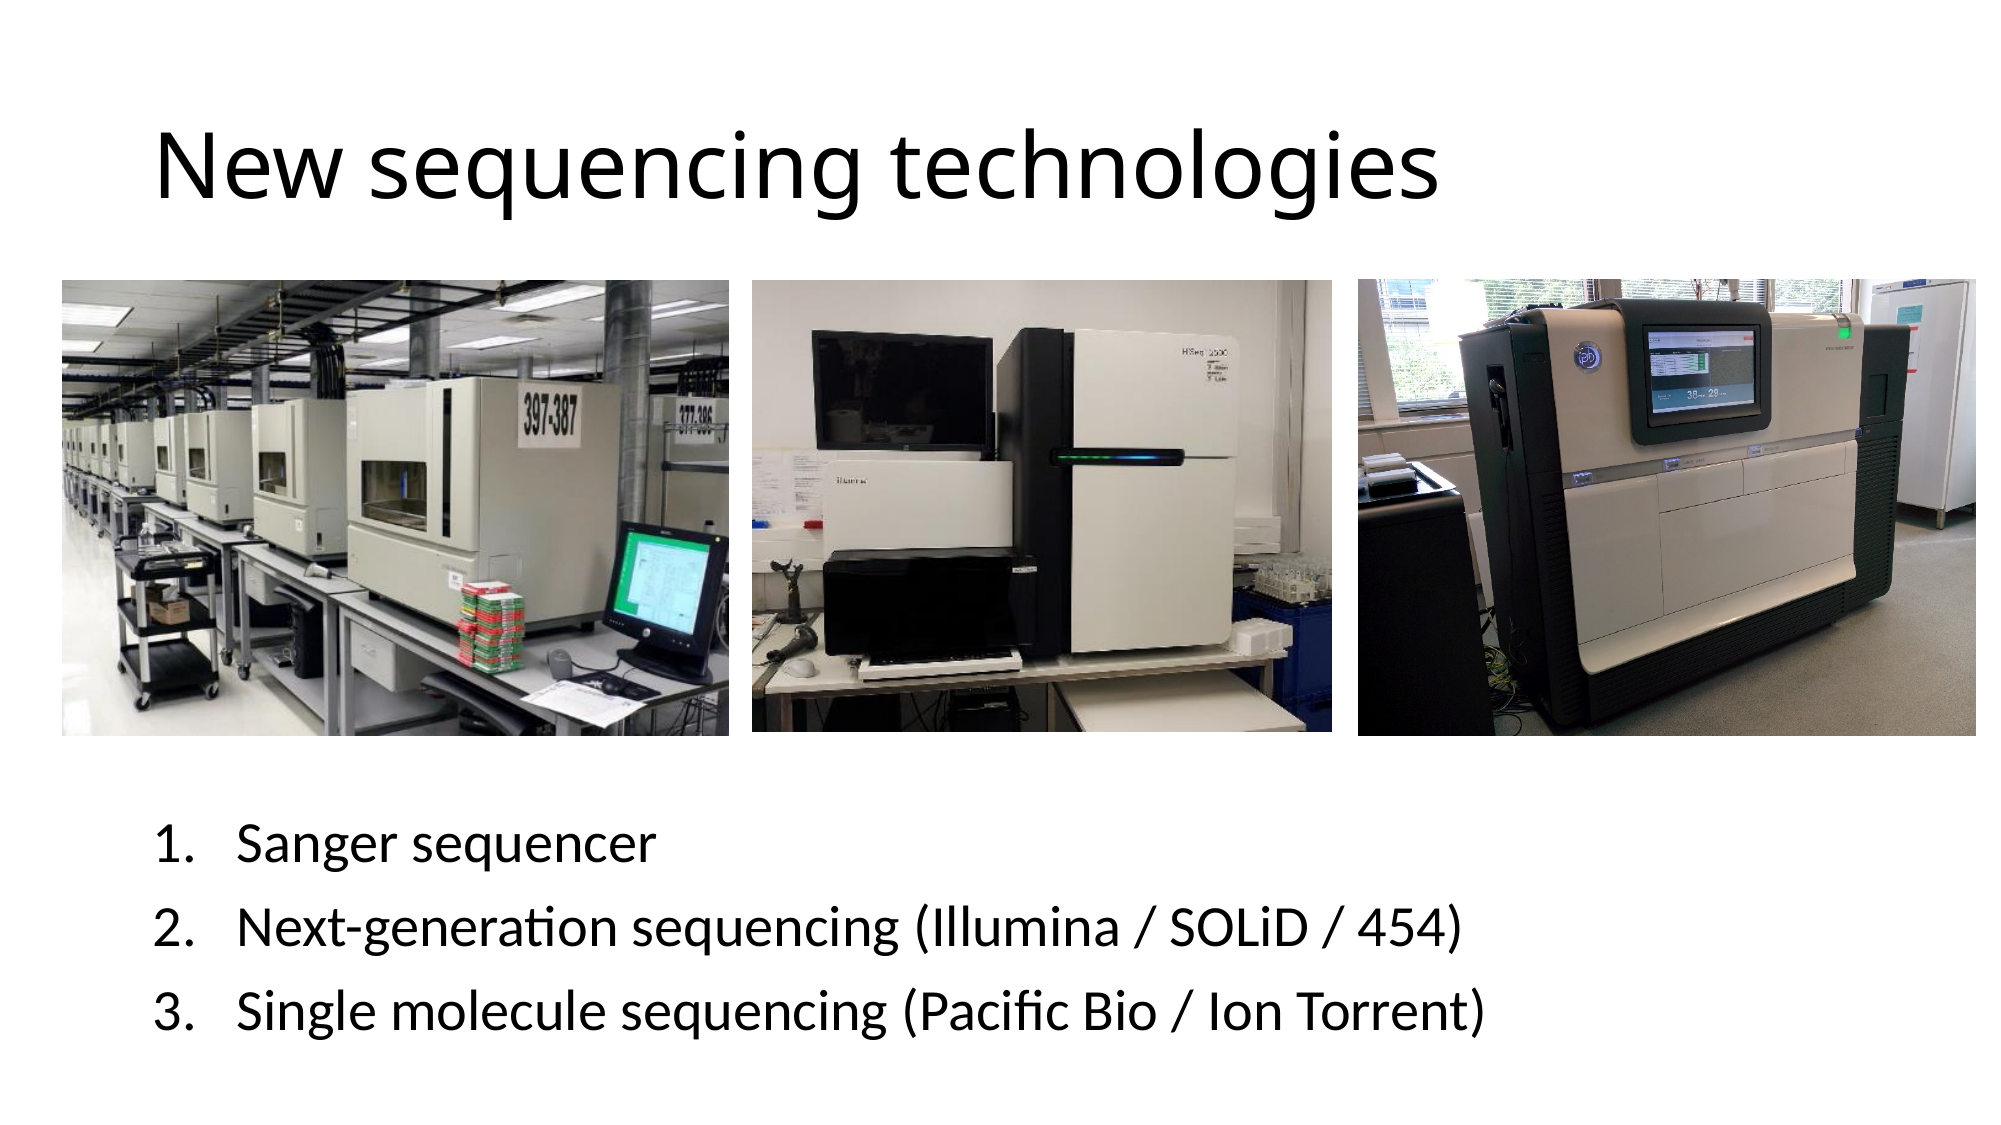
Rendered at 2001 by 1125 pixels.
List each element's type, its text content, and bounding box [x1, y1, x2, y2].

title New sequencing technologies [137, 59, 1863, 278]
picture [1358, 279, 1976, 736]
list Sanger sequencer Next-generation sequencing (Illumina / SOLiD / 454) Single molecule sequencing (Pacific Bio / Ion Torrent) [137, 805, 1836, 1066]
picture [752, 280, 1332, 732]
picture [62, 280, 729, 736]
